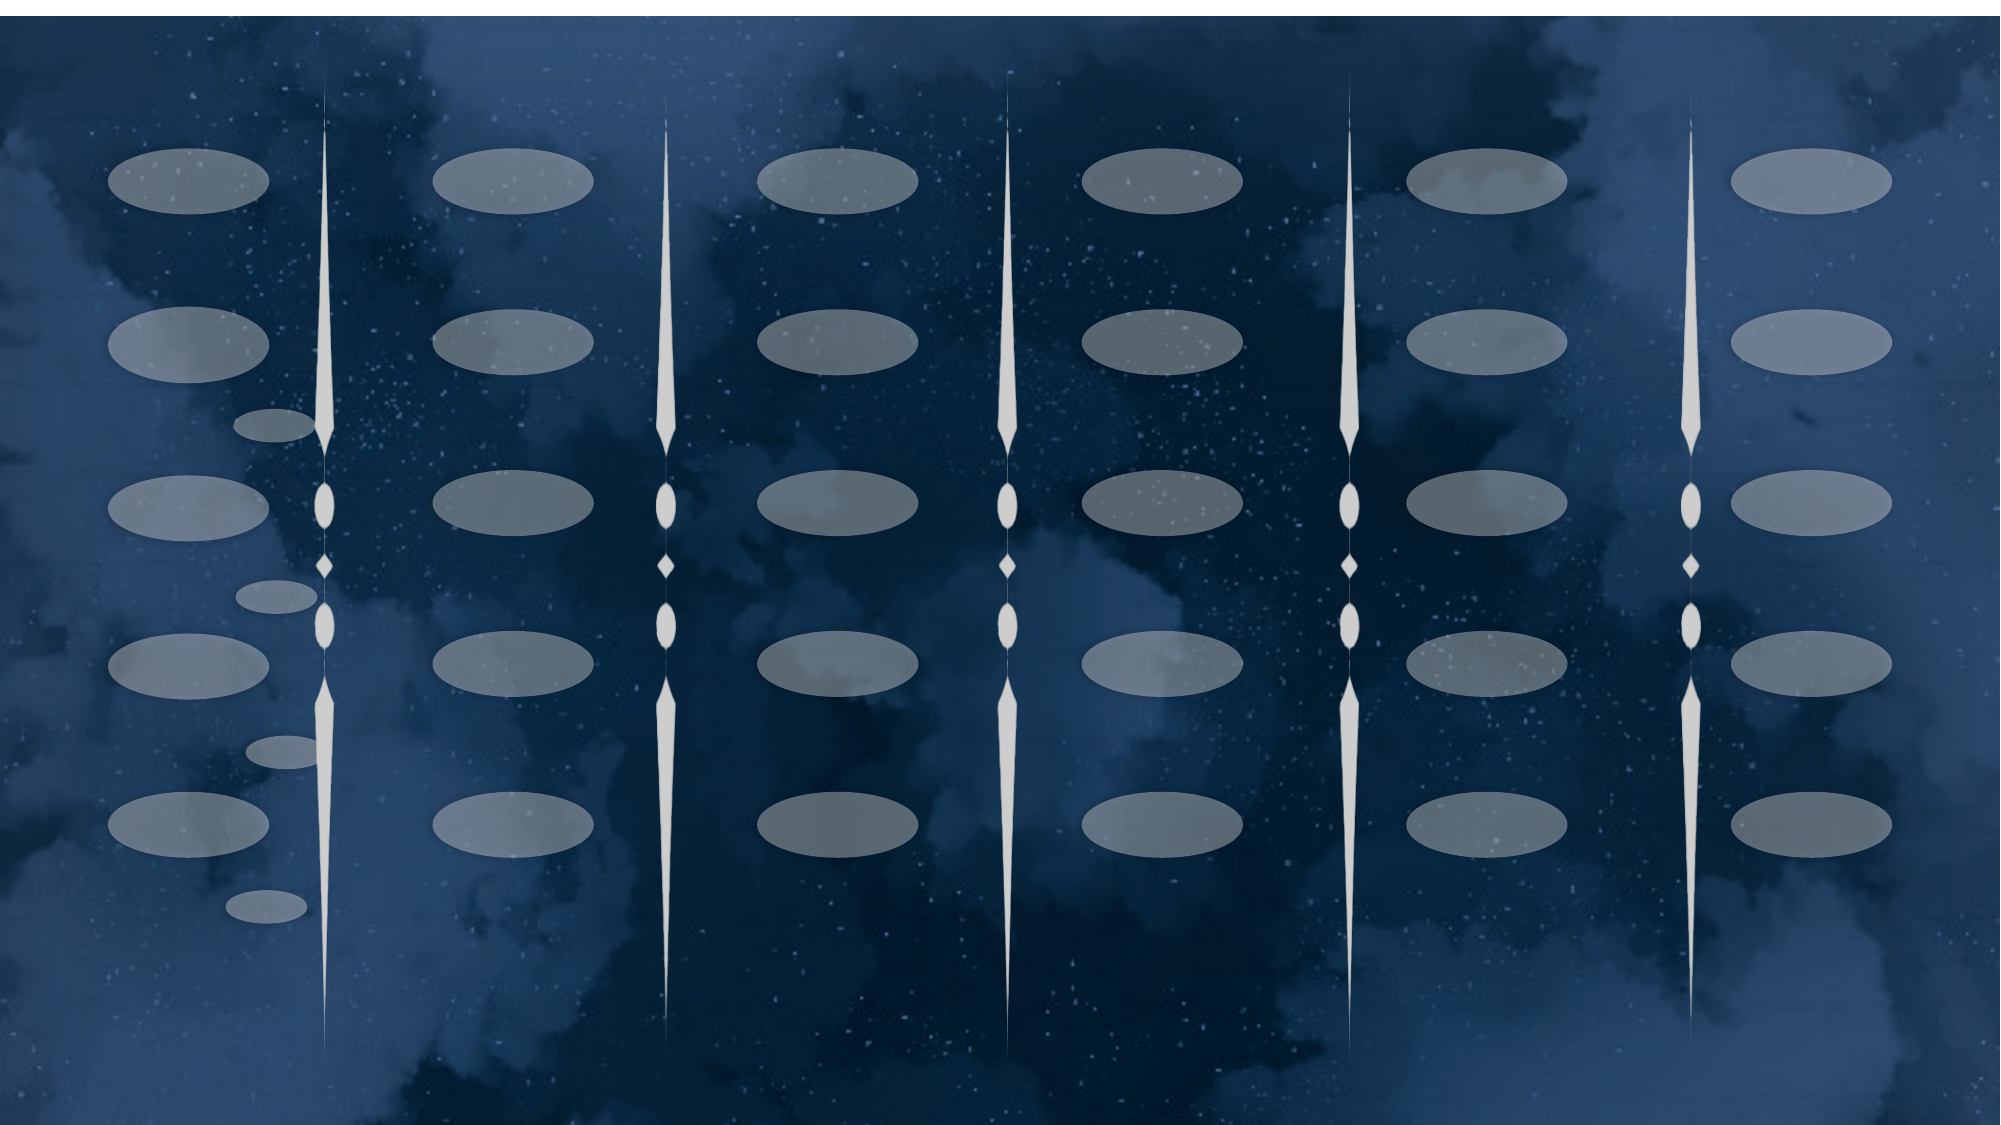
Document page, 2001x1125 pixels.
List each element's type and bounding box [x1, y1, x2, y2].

picture [0, 16, 2000, 1125]
text_box [271, 18, 1745, 1125]
text_box [107, 148, 271, 858]
text_box [1745, 148, 1893, 858]
